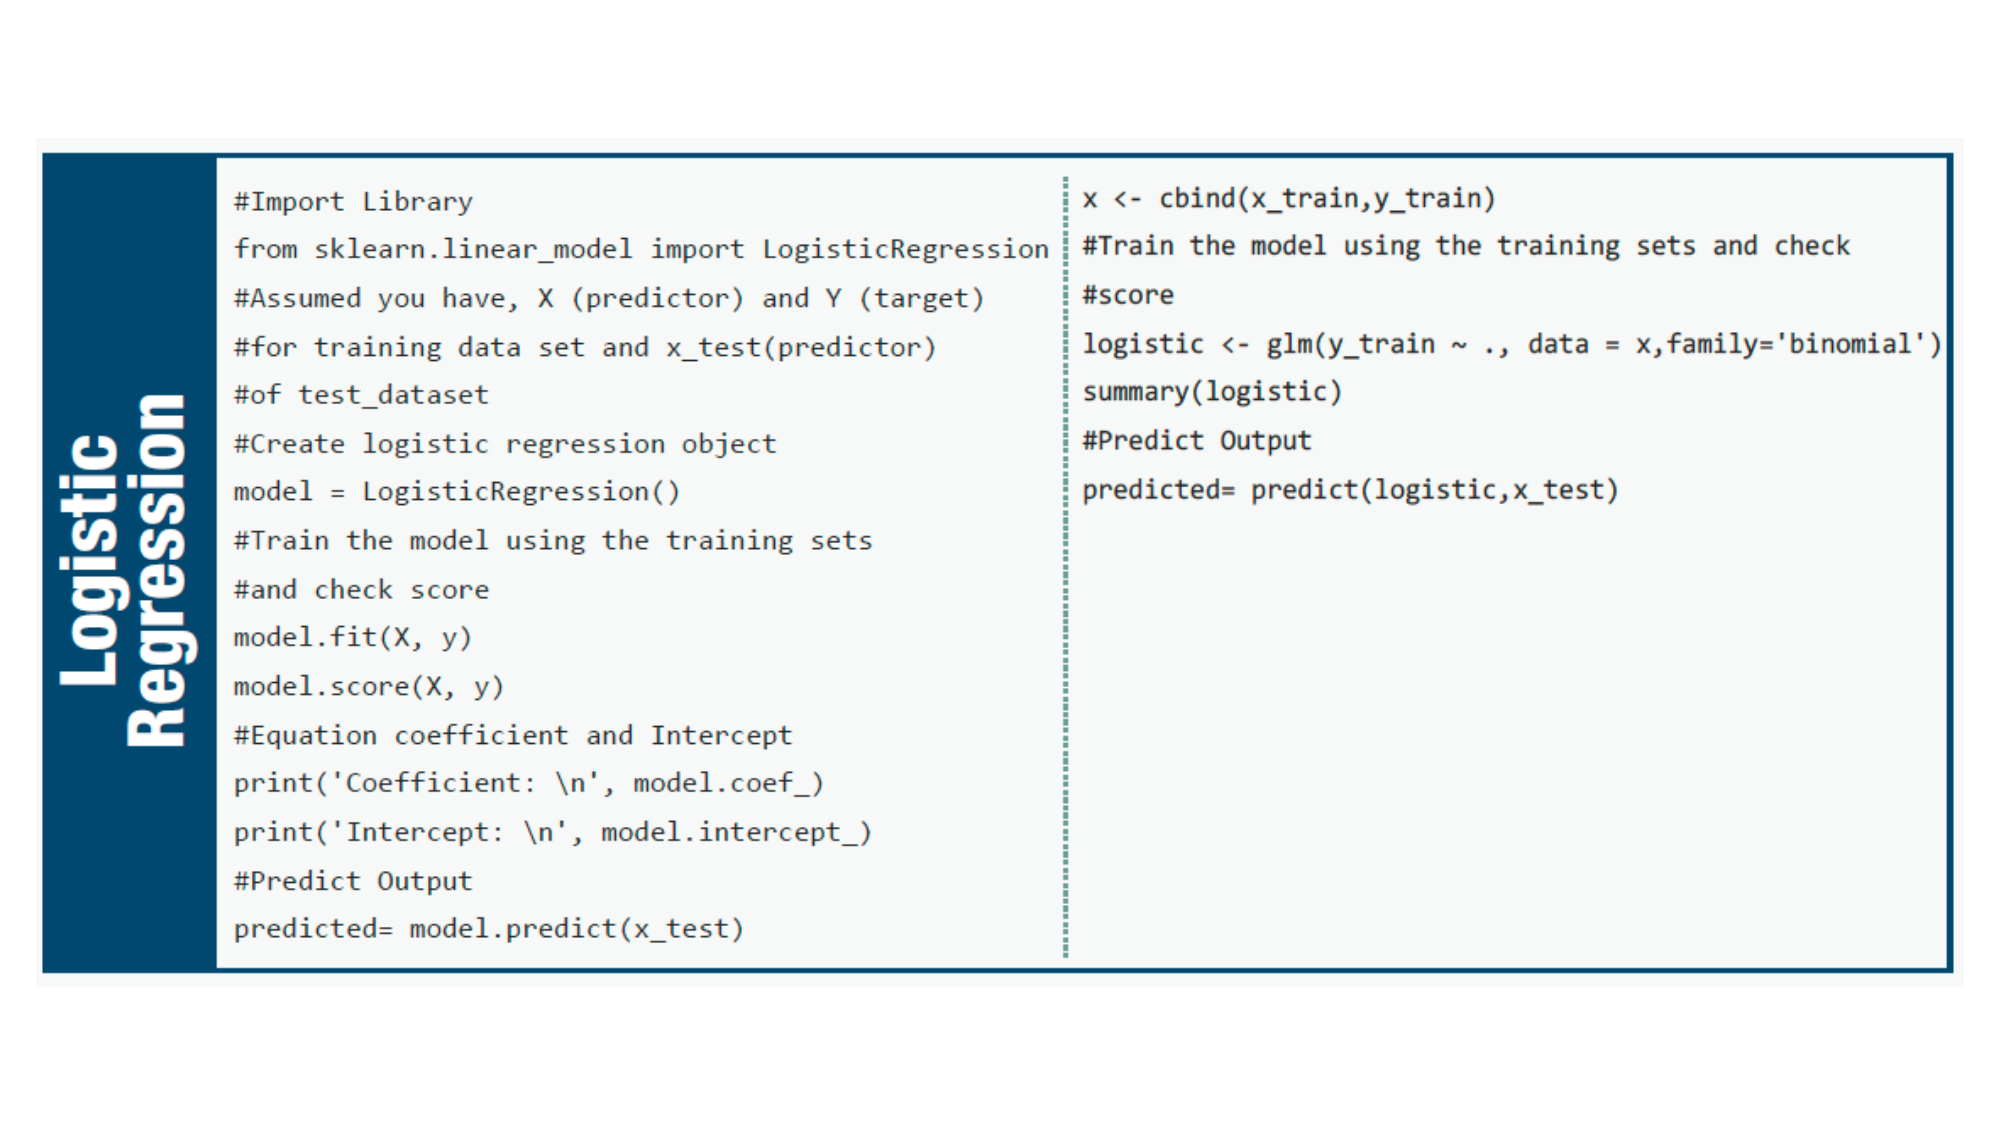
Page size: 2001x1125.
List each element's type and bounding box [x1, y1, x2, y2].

picture [36, 138, 1964, 987]
